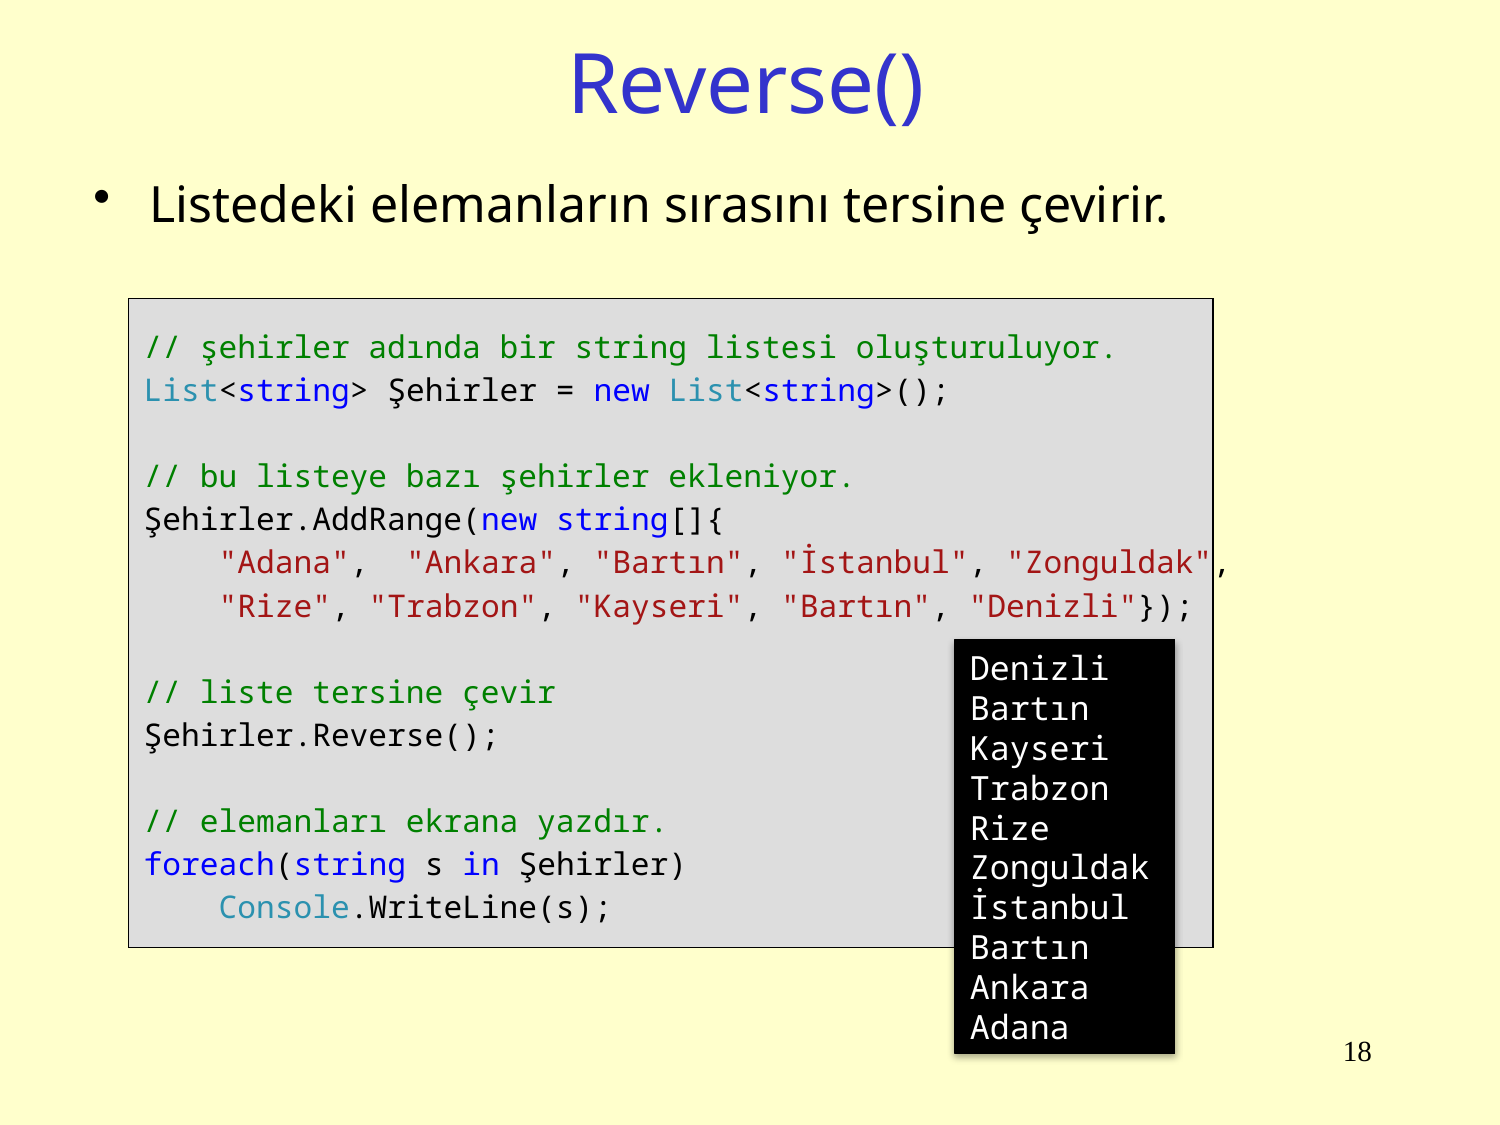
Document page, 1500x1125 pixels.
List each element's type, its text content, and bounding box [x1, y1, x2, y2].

text_box Denizli Bartın Kayseri Trabzon Rize Zonguldak İstanbul Bartın Ankara Adana [954, 639, 1175, 1054]
title Reverse() [108, 23, 1384, 138]
text_box // şehirler adında bir string listesi oluşturuluyor. List<string> Şehirler = new List<string>(); // bu listeye bazı şehirler ekleniyor. Şehirler.AddRange(new string[]{ "Adana", "Ankara", "Bartın", "İstanbul", "Zonguldak", "Rize", "Trabzon", "Kayseri", "Bartın", "Denizli"}); // liste tersine çevir Şehirler.Reverse(); // elemanları ekrana yazdır. foreach(string s in Şehirler) Console.WriteLine(s); [128, 298, 1214, 948]
slide_number 18 [1074, 1024, 1388, 1101]
list Listedeki elemanların sırasını tersine çevirir. [78, 164, 1435, 315]
